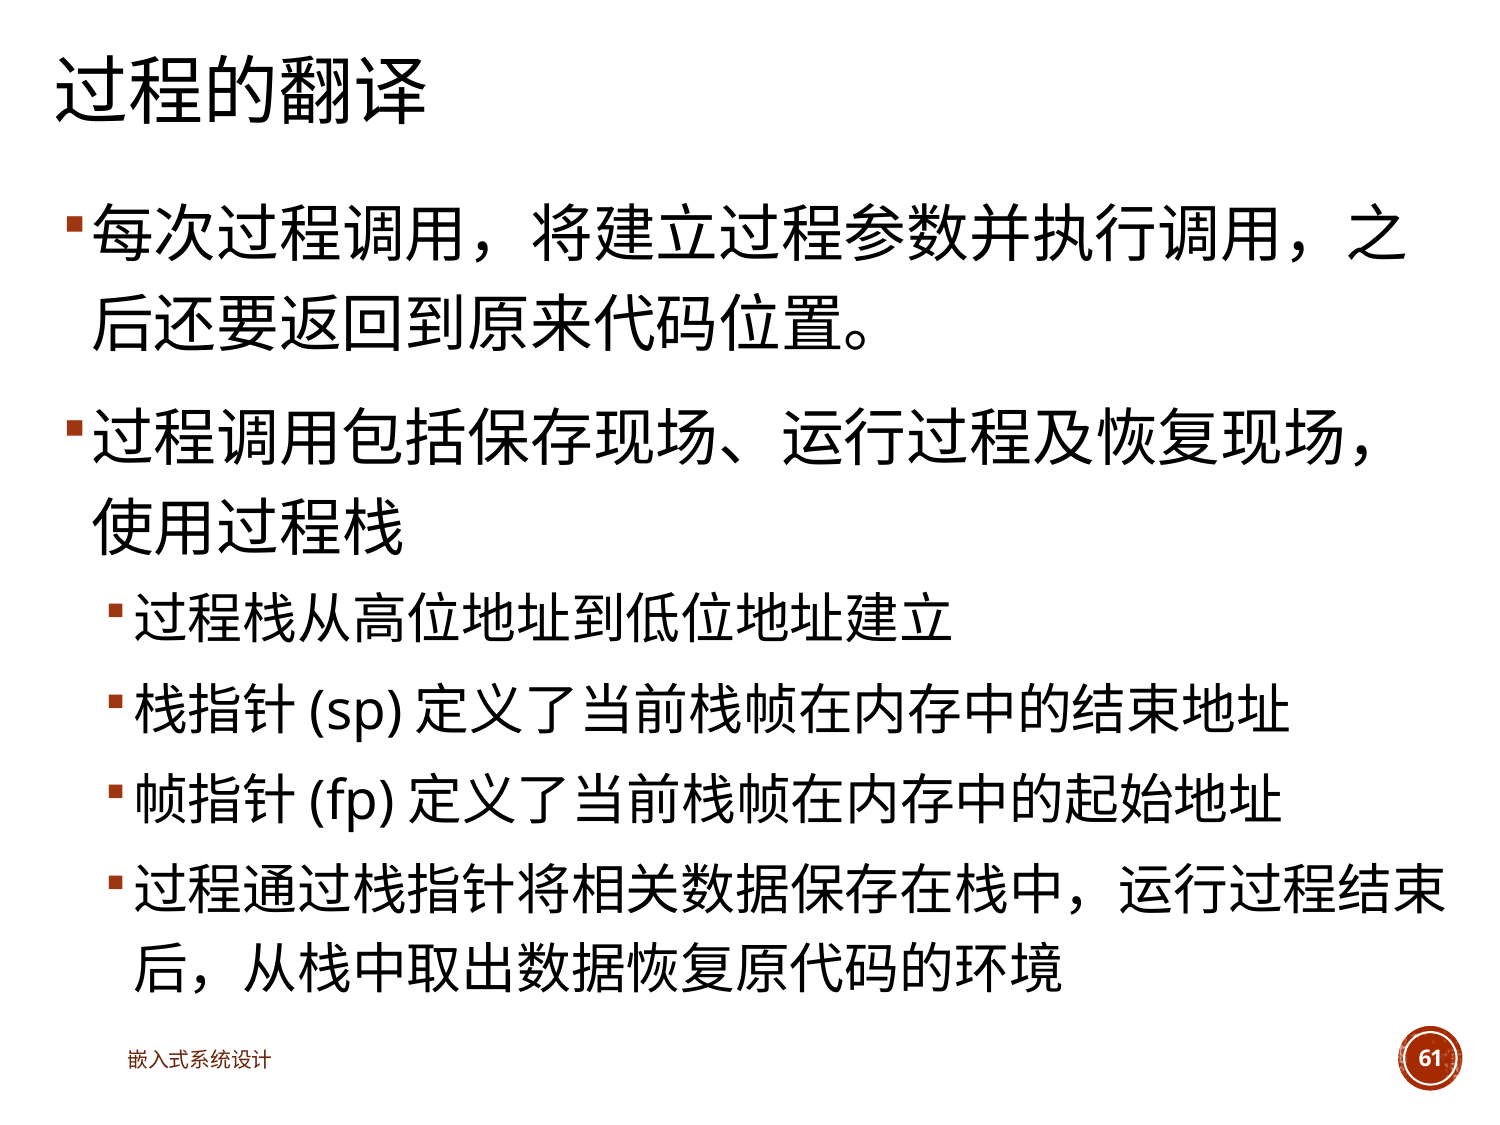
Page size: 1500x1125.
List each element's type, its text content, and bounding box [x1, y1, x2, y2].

footer 嵌入式系统设计 [112, 1028, 891, 1089]
title 过程的翻译 [38, 36, 1462, 154]
list 每次过程调用，将建立过程参数并执行调用，之后还要返回到原来代码位置。 过程调用包括保存现场、运行过程及恢复现场，使用过程栈 过程栈从高位地址到低位地址建立 栈指针(sp)定义了当前栈帧在内存中的结束地址 帧指针(fp)定义了当前栈帧在内存中的起始地址 过程通过栈指针将相关数据保存在栈中，运行过程结束后，从栈中取出数据恢复原代码的环境 [47, 171, 1471, 1013]
slide_number 61 [1391, 1028, 1471, 1089]
